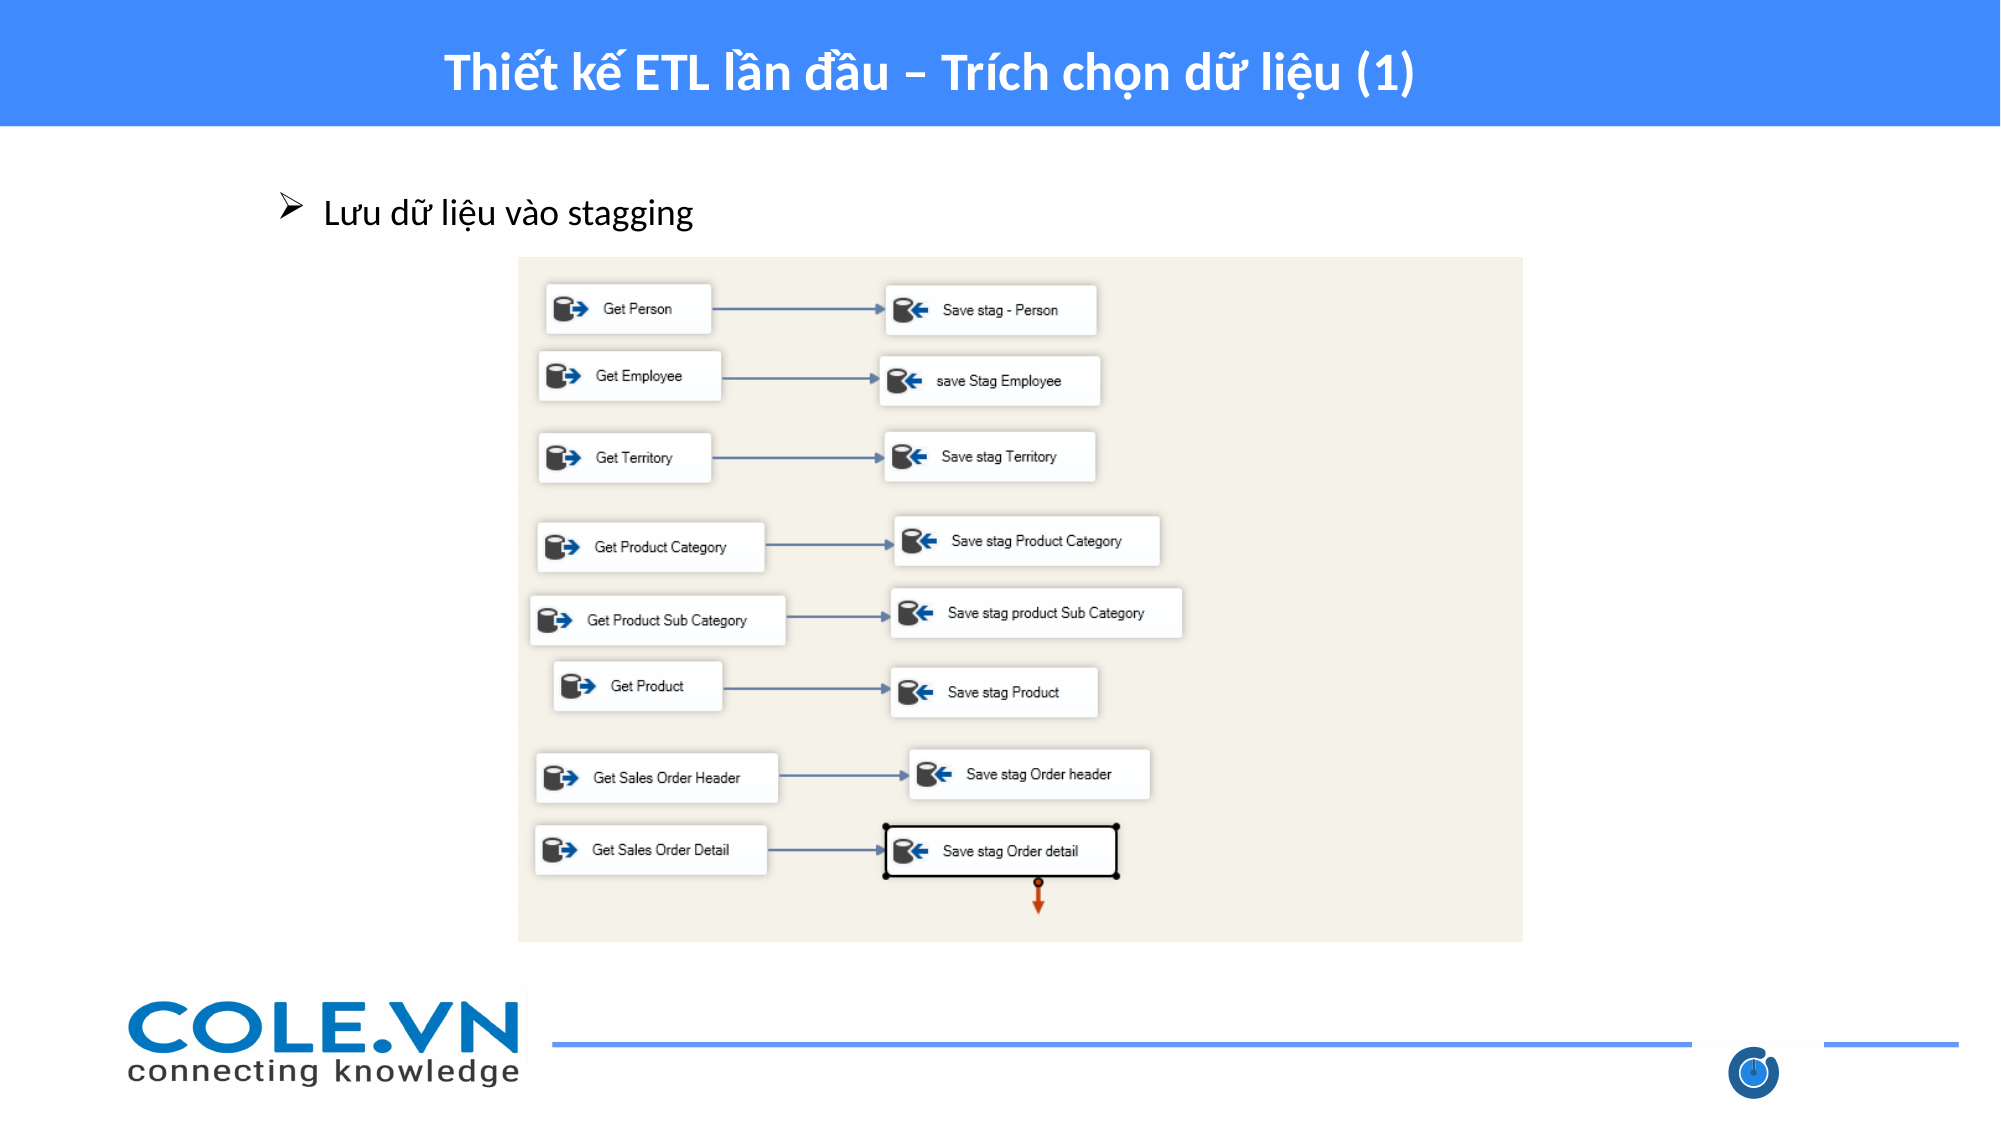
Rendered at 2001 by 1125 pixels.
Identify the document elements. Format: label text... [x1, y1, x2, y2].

text_box Thiết kế ETL lần đầu – Trích chọn dữ liệu (1) [0, 29, 1863, 110]
text_box Lưu dữ liệu vào stagging [187, 180, 1840, 241]
slide_number [1824, 1042, 1863, 1103]
picture [0, 0, 2001, 1125]
slide_number [1412, 1042, 1692, 1103]
